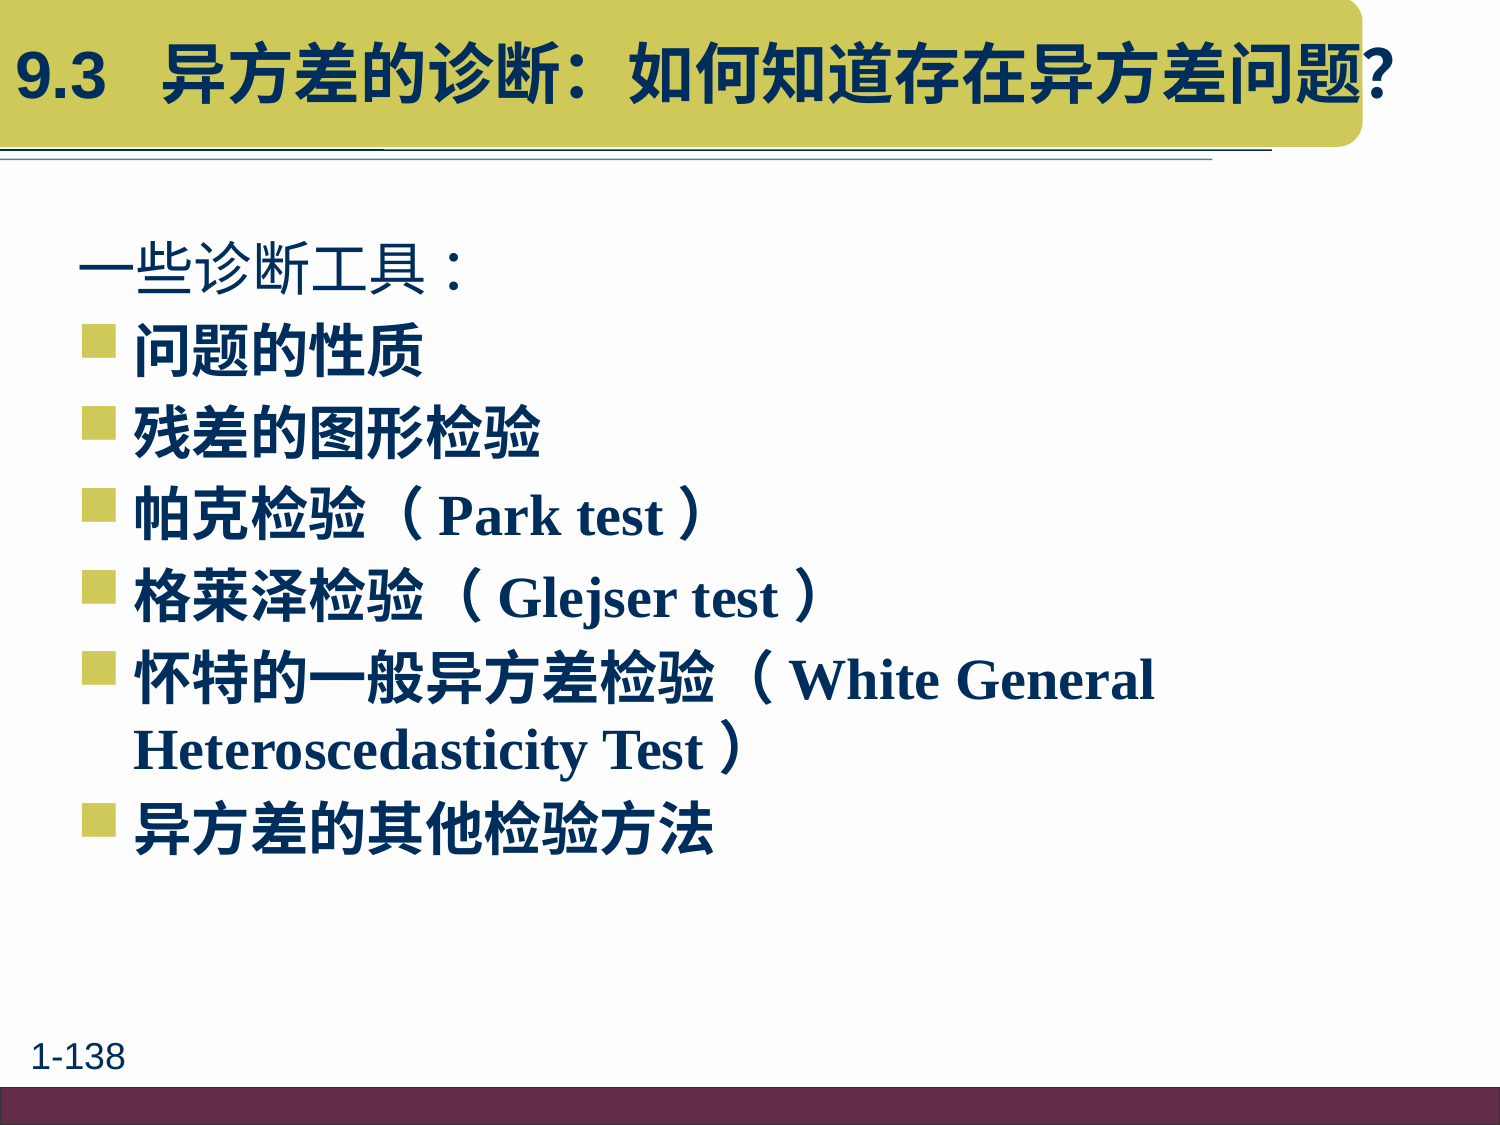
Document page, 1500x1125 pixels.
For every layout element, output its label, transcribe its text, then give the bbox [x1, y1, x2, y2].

title 9.3 异方差的诊断：如何知道存在异方差问题？ [0, 0, 1500, 147]
list 一些诊断工具 ： 问题的性质 残差的图形检验 帕克检验（Park test） 格莱泽检验（Glejser test） 怀特的一般异方差检验（White General Heteroscedasticity Test） 异方差的其他检验方法 [62, 224, 1438, 900]
